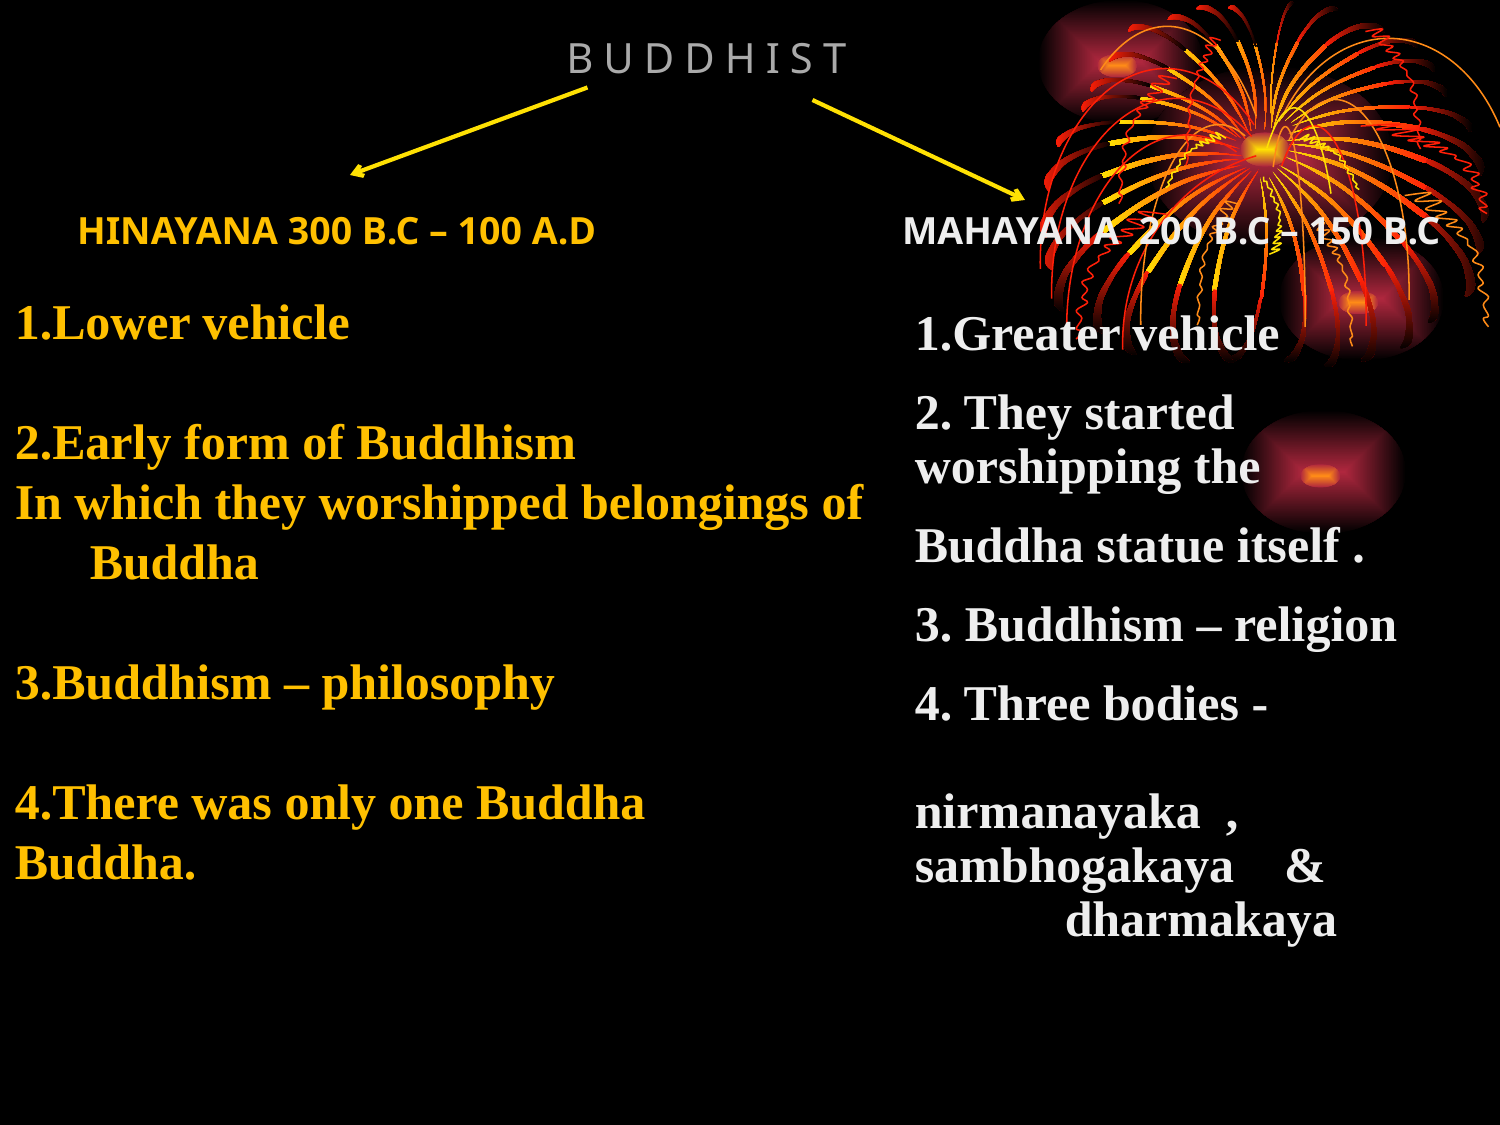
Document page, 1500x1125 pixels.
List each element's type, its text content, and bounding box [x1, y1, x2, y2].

text_box 1.Lower vehicle 2.Early form of Buddhism In which they worshipped belongings of Buddha 3.Buddhism – philosophy 4.There was only one Buddha Buddha. [0, 237, 888, 951]
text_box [812, 99, 1026, 201]
text_box HINAYANA 300 B.C – 100 A.D [62, 199, 813, 237]
text_box 1.Greater vehicle 2. They started worshipping the Buddha statue itself . 3. Buddhism – religion 4. Three bodies - nirmanayaka , sambhogakaya & dharmakaya [899, 299, 1500, 1115]
text_box BUDDHIST [474, 24, 938, 90]
text_box MAHAYANA 200 B.C – 150 B.C [887, 199, 1500, 260]
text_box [349, 87, 588, 176]
